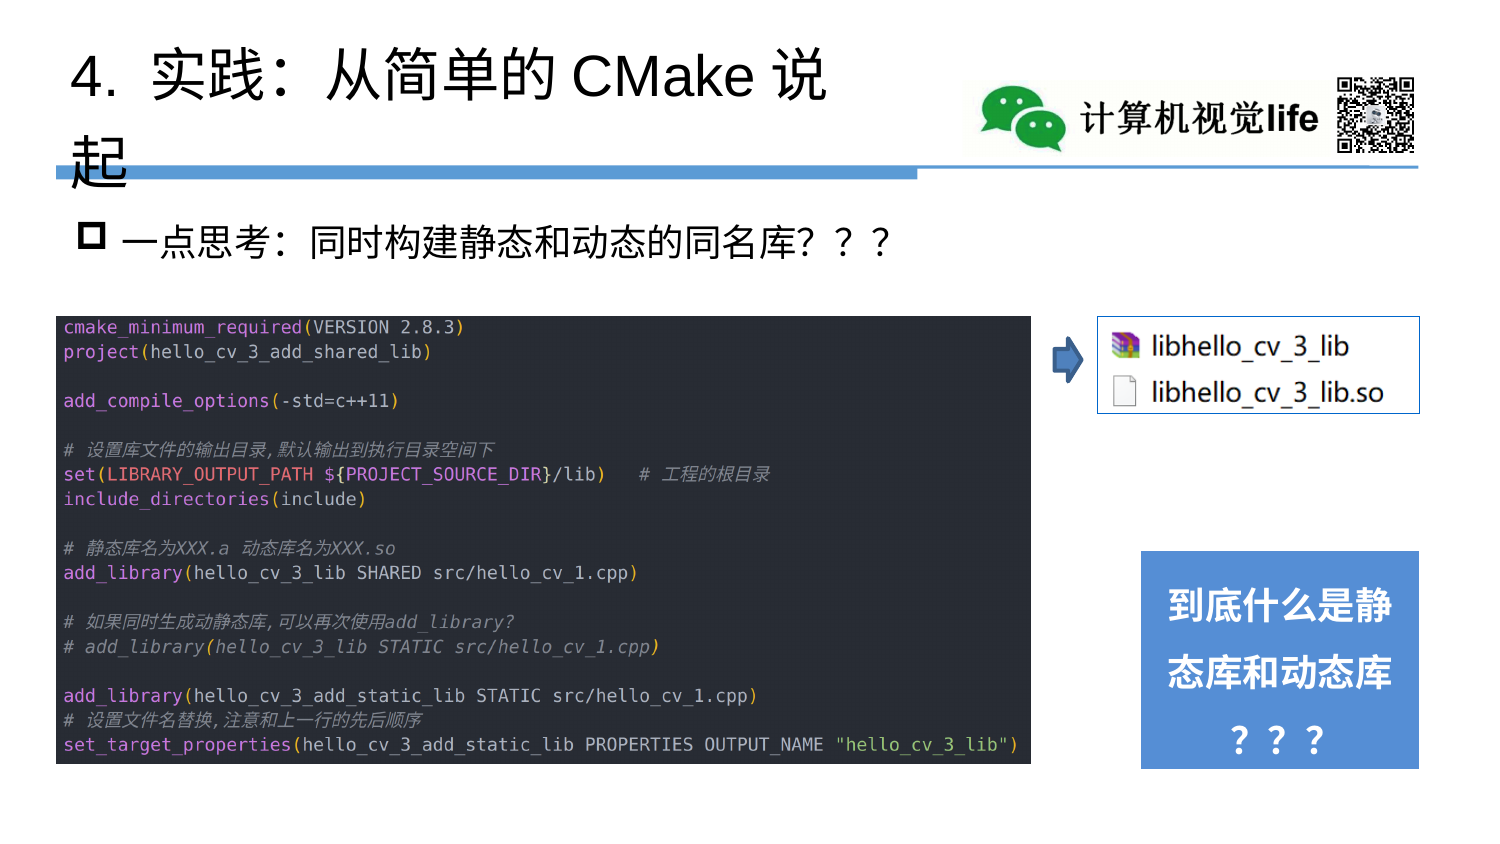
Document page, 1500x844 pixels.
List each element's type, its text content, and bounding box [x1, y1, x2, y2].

picture [1096, 316, 1420, 414]
text_box 4. 实践：从简单的CMake说起 [56, 28, 883, 189]
picture [55, 316, 1031, 764]
picture [962, 70, 1420, 160]
text_box 一点思考：同时构建静态和动态的同名库？？？ [60, 188, 925, 271]
text_box 到底什么是静态库和动态库 ？？？ [1141, 551, 1419, 769]
text_box [1052, 336, 1084, 384]
